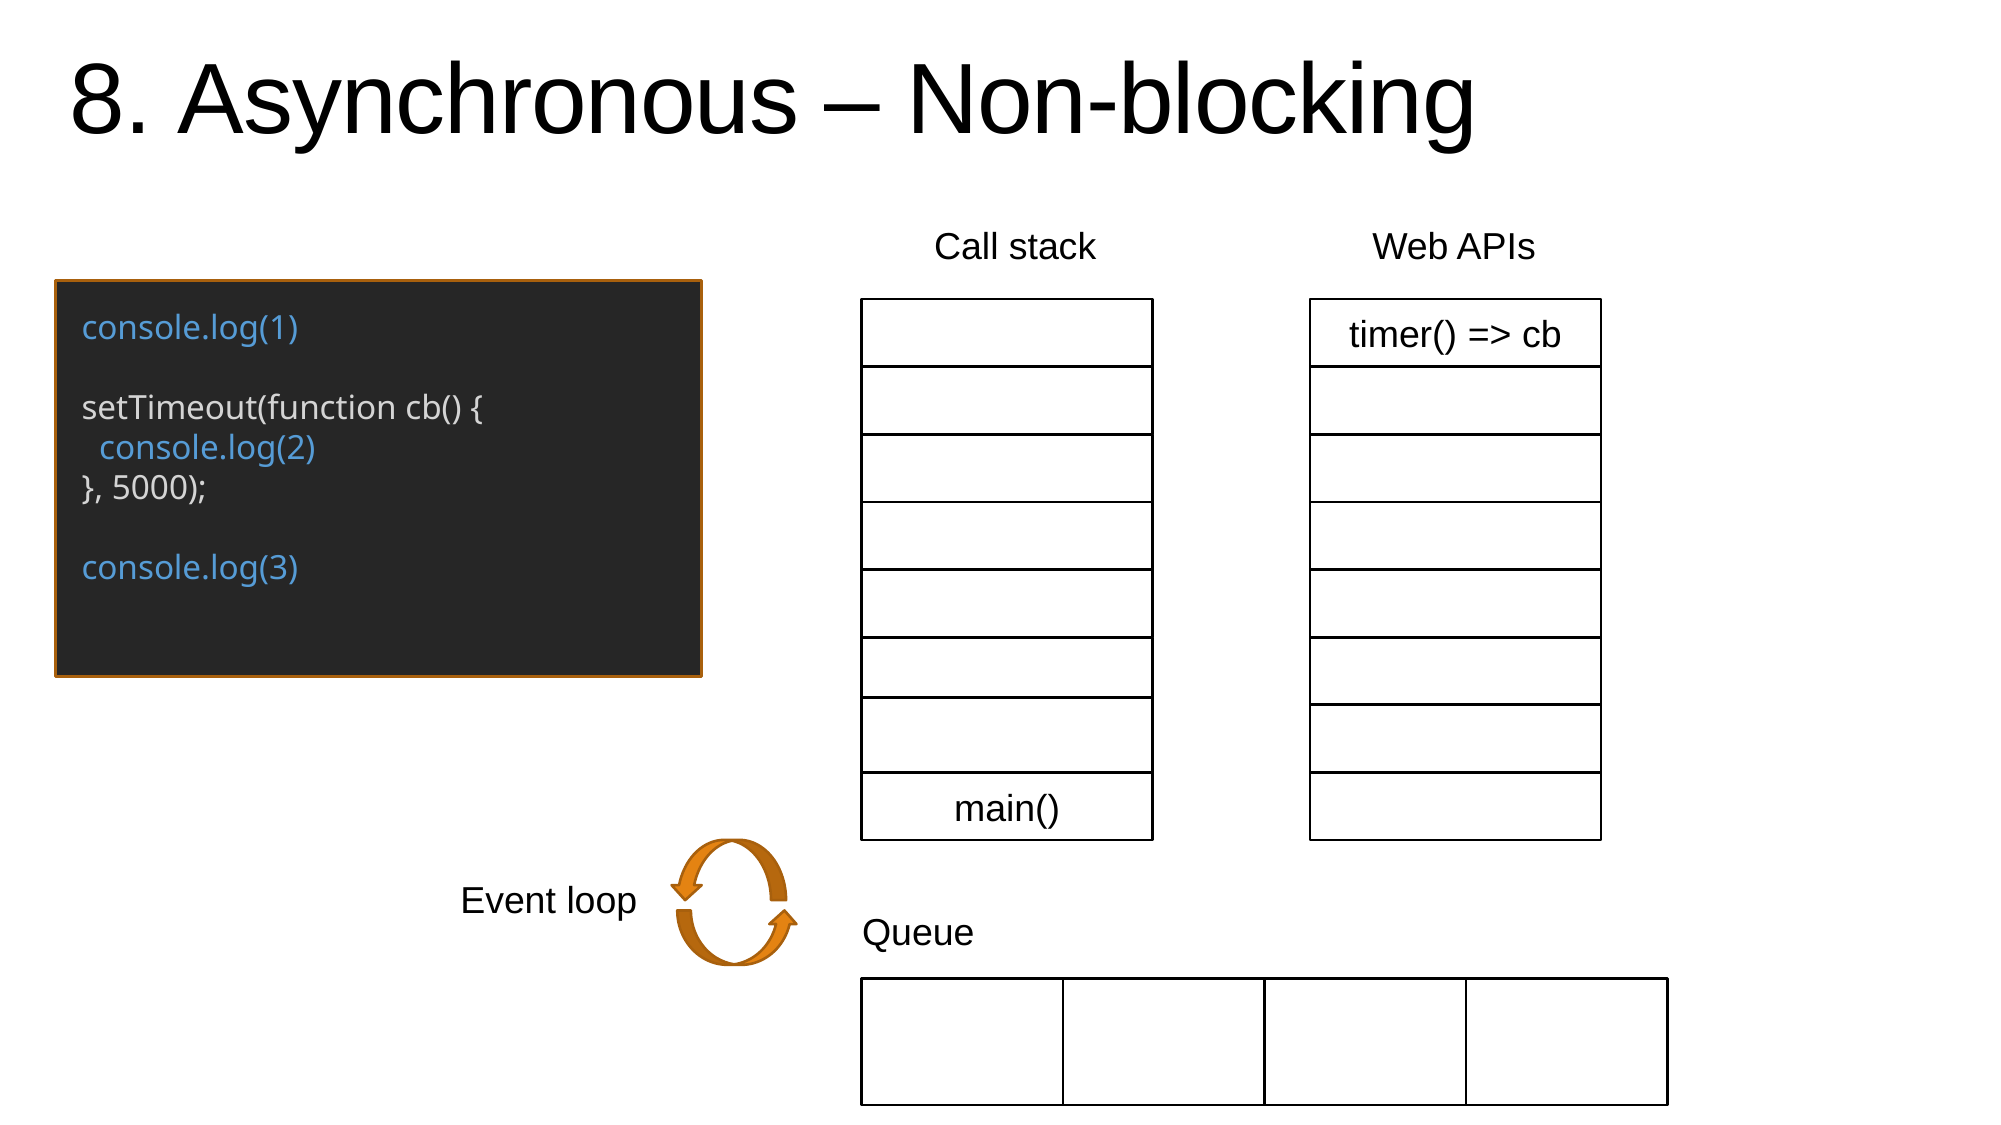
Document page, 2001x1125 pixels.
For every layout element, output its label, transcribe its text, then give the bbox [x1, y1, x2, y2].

text_box [860, 977, 1062, 1106]
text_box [1309, 298, 1602, 841]
text_box Call stack [919, 214, 1115, 275]
text_box [1465, 977, 1669, 1106]
text_box Queue [847, 899, 1043, 960]
text_box Event loop [445, 869, 668, 929]
text_box [54, 279, 703, 678]
text_box [0, 179, 2000, 1125]
text_box [1263, 977, 1465, 1106]
title 8. Asynchronous – Non-blocking [54, 0, 1705, 162]
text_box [860, 298, 1154, 841]
text_box [1062, 977, 1263, 1106]
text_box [671, 837, 798, 967]
text_box console.log(1) setTimeout(function cb() { console.log(2) }, 5000); console.log(3) [66, 299, 651, 634]
text_box Web APIs [1357, 214, 1584, 275]
